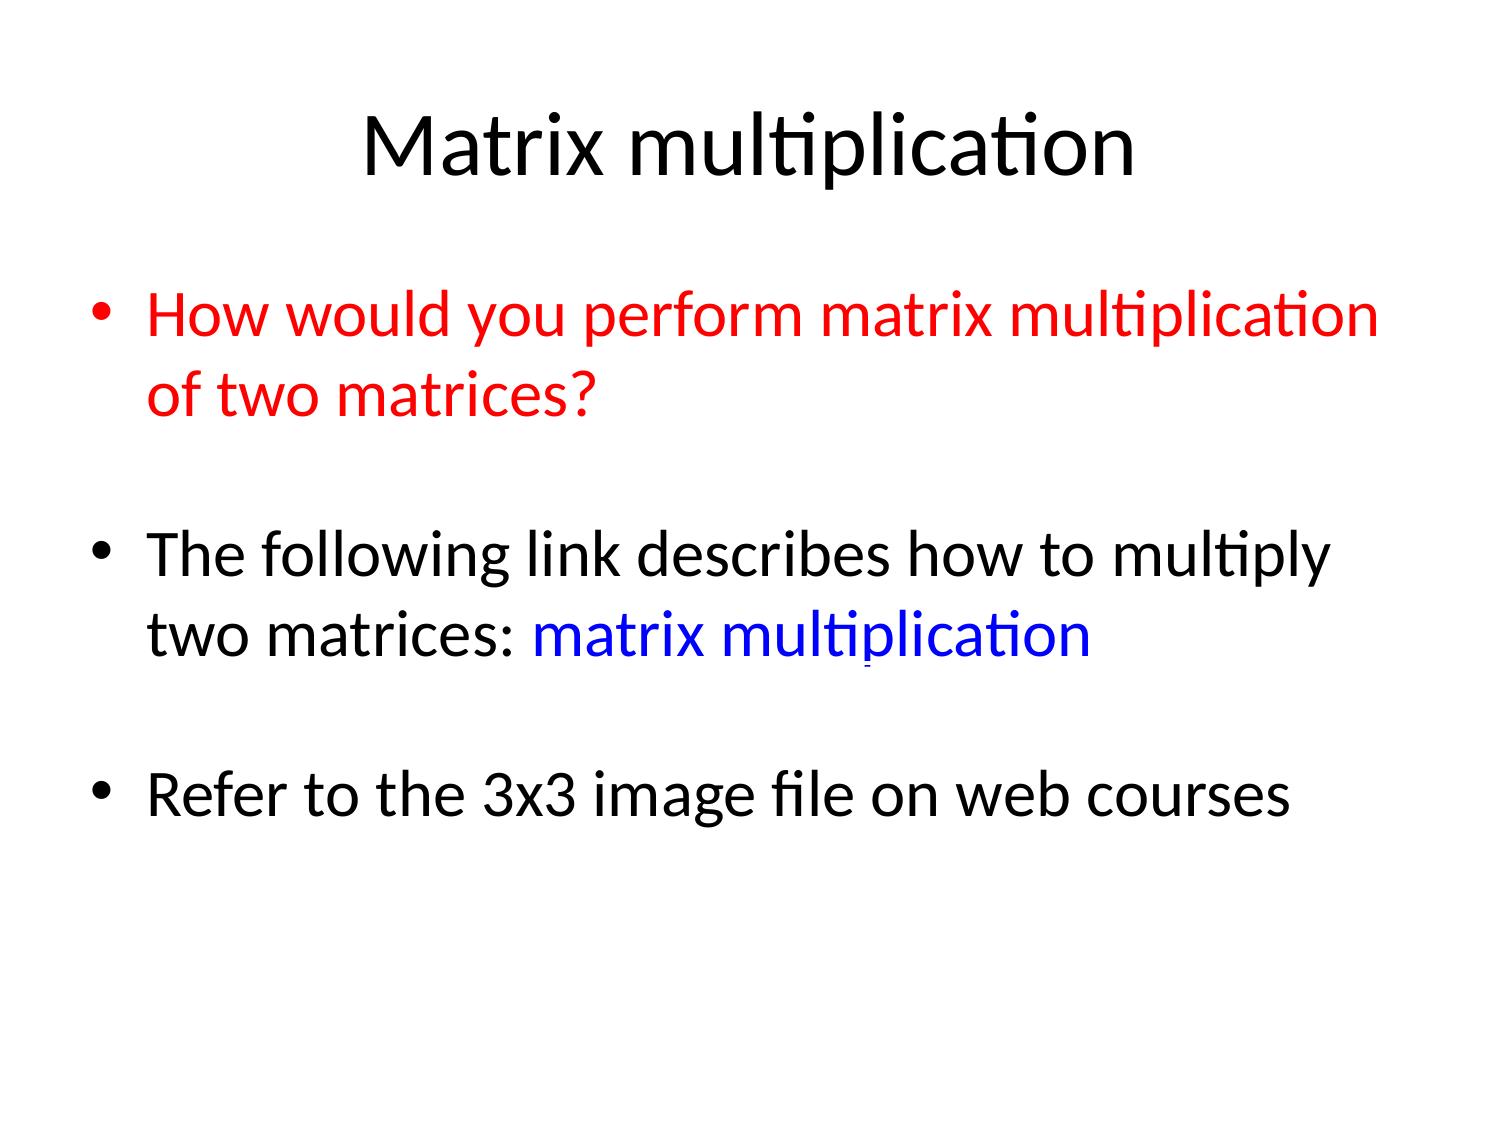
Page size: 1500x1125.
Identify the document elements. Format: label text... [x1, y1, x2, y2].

text_box How would you perform matrix multiplication of two matrices? The following link describes how to multiply two matrices: matrix multiplication Refer to the 3x3 image file on web courses [75, 262, 1425, 1005]
text_box Matrix multiplication [75, 45, 1425, 233]
